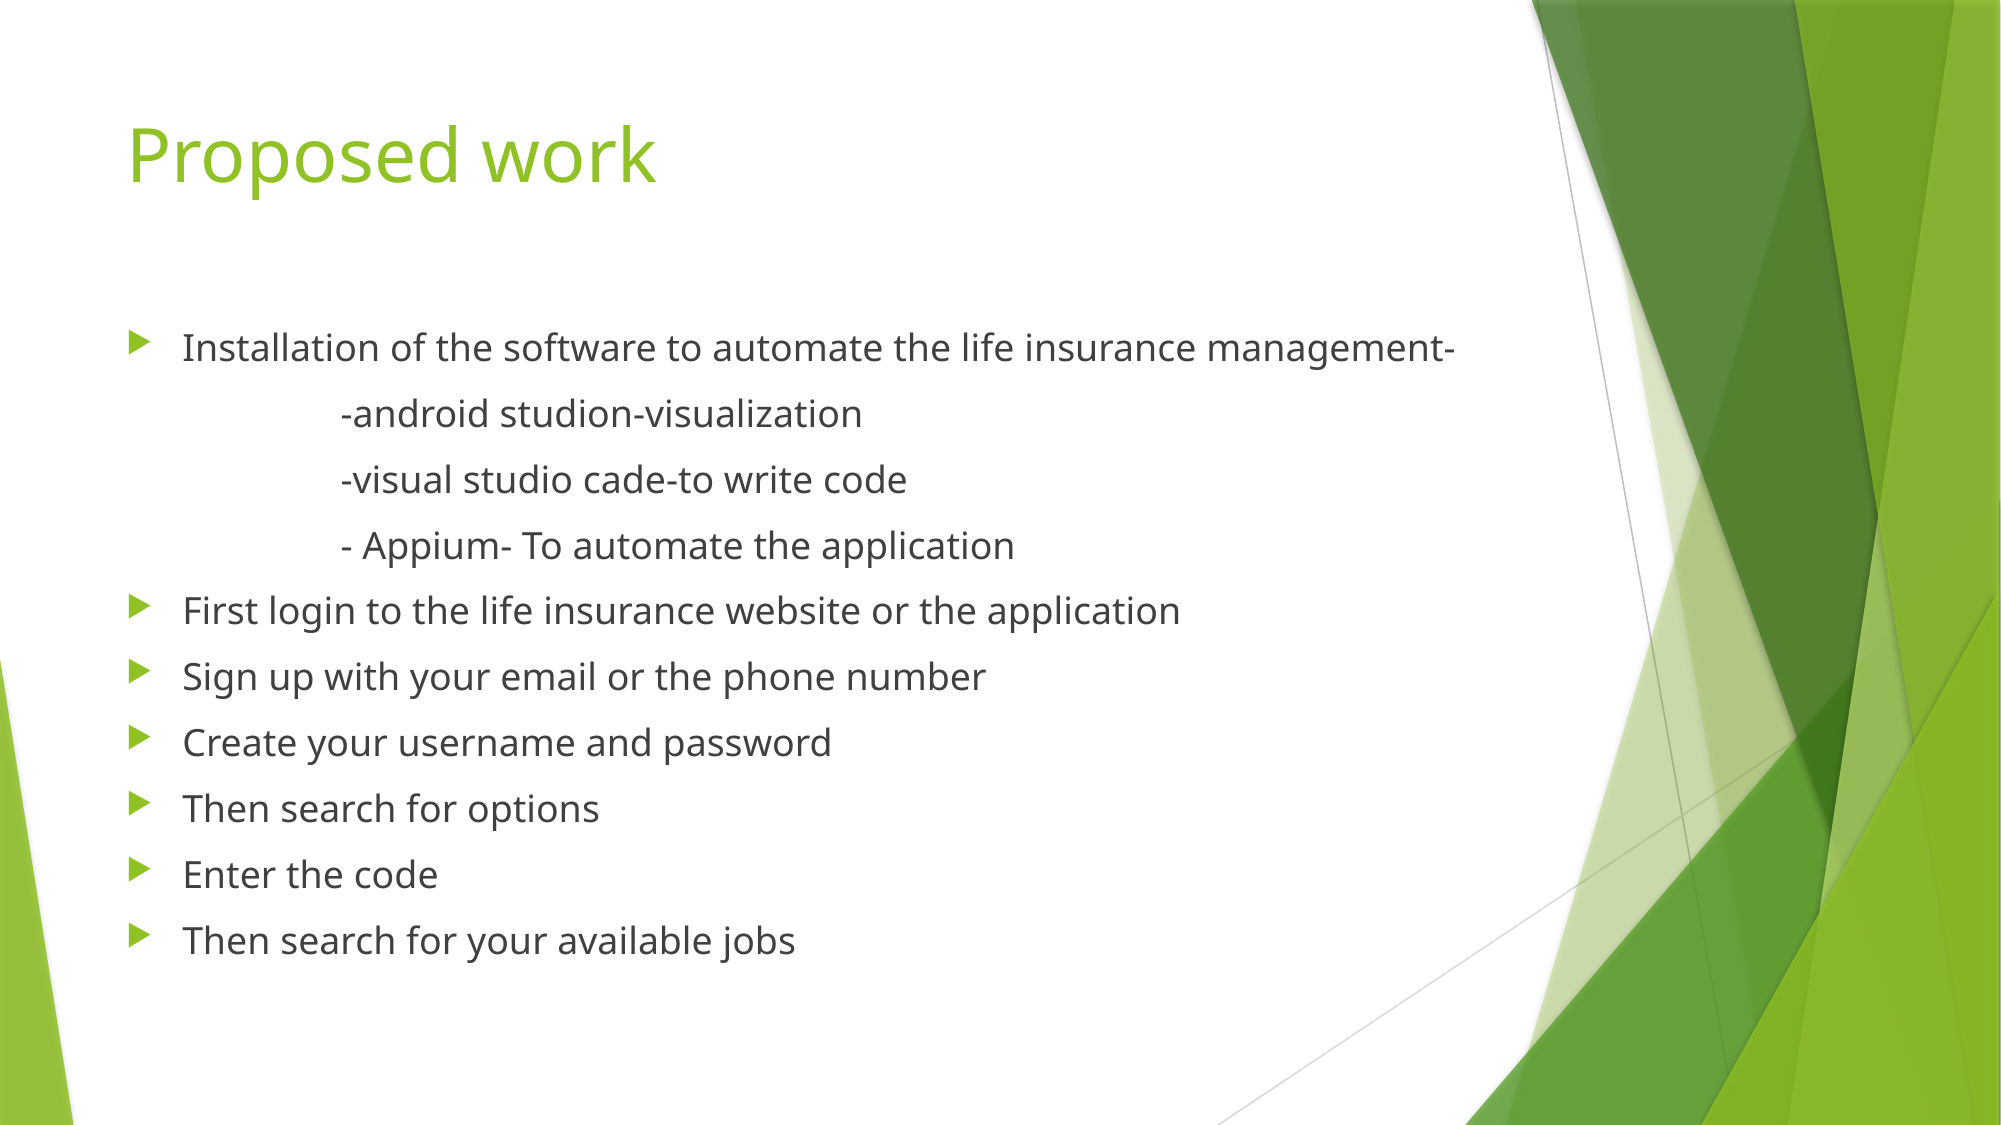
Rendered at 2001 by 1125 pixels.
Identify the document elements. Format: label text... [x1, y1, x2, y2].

title Proposed work [111, 99, 1522, 316]
list Installation of the software to automate the life insurance management- -android studion-visualization -visual studio cade-to write code - Appium- To automate the application First login to the life insurance website or the application Sign up with your email or the phone number Create your username and password Then search for options Enter the code Then search for your available jobs [111, 316, 1522, 991]
